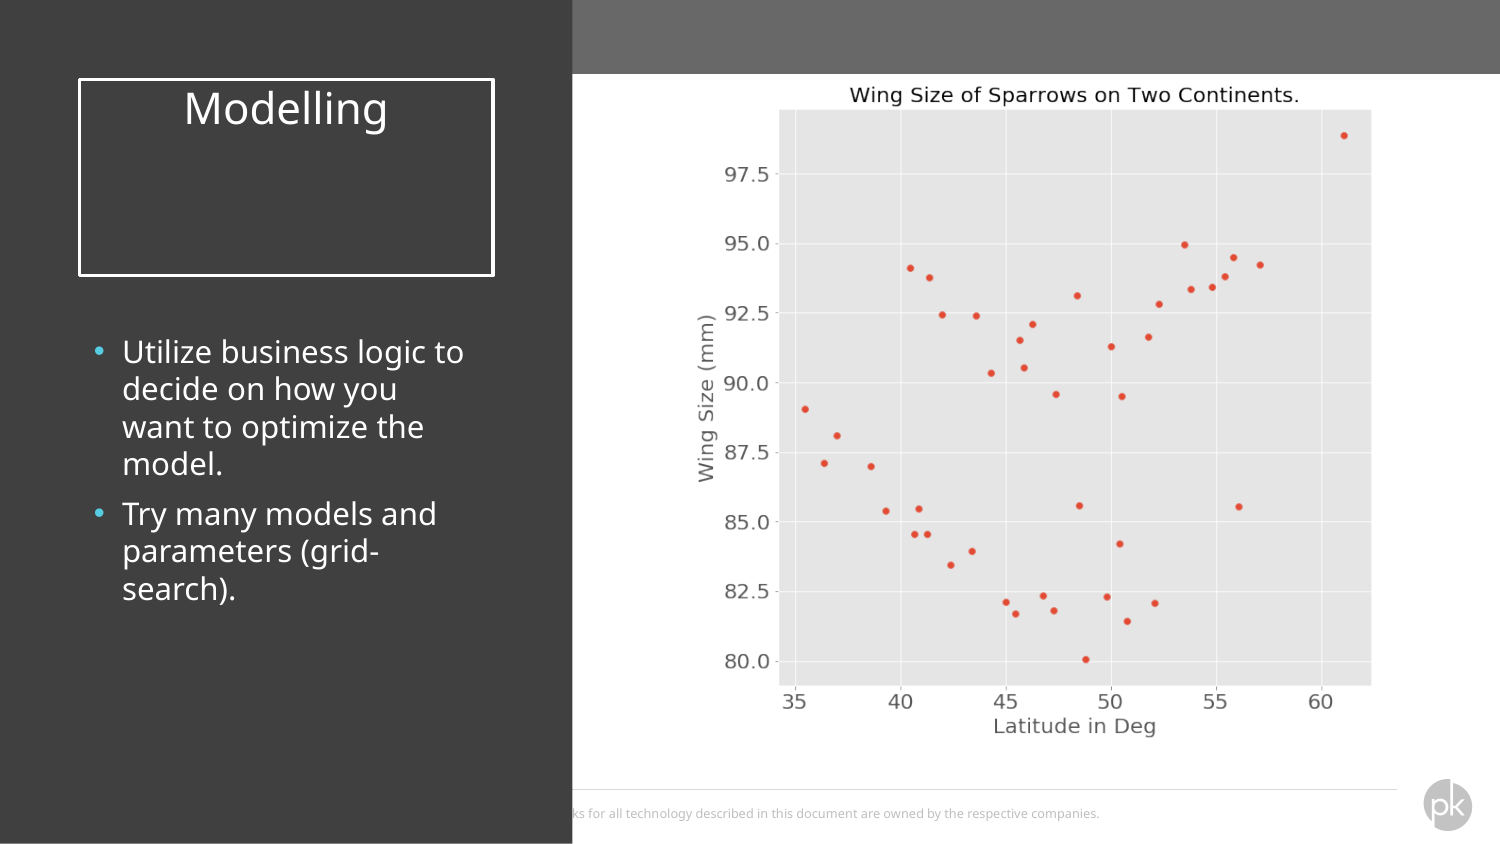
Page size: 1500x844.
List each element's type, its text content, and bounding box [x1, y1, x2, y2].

list Utilize business logic to decide on how you want to optimize the model. Try many models and parameters (grid-search). [79, 324, 493, 745]
text_box [0, 0, 573, 844]
picture [1401, 759, 1493, 844]
title Modelling [79, 79, 493, 276]
picture [691, 79, 1382, 745]
